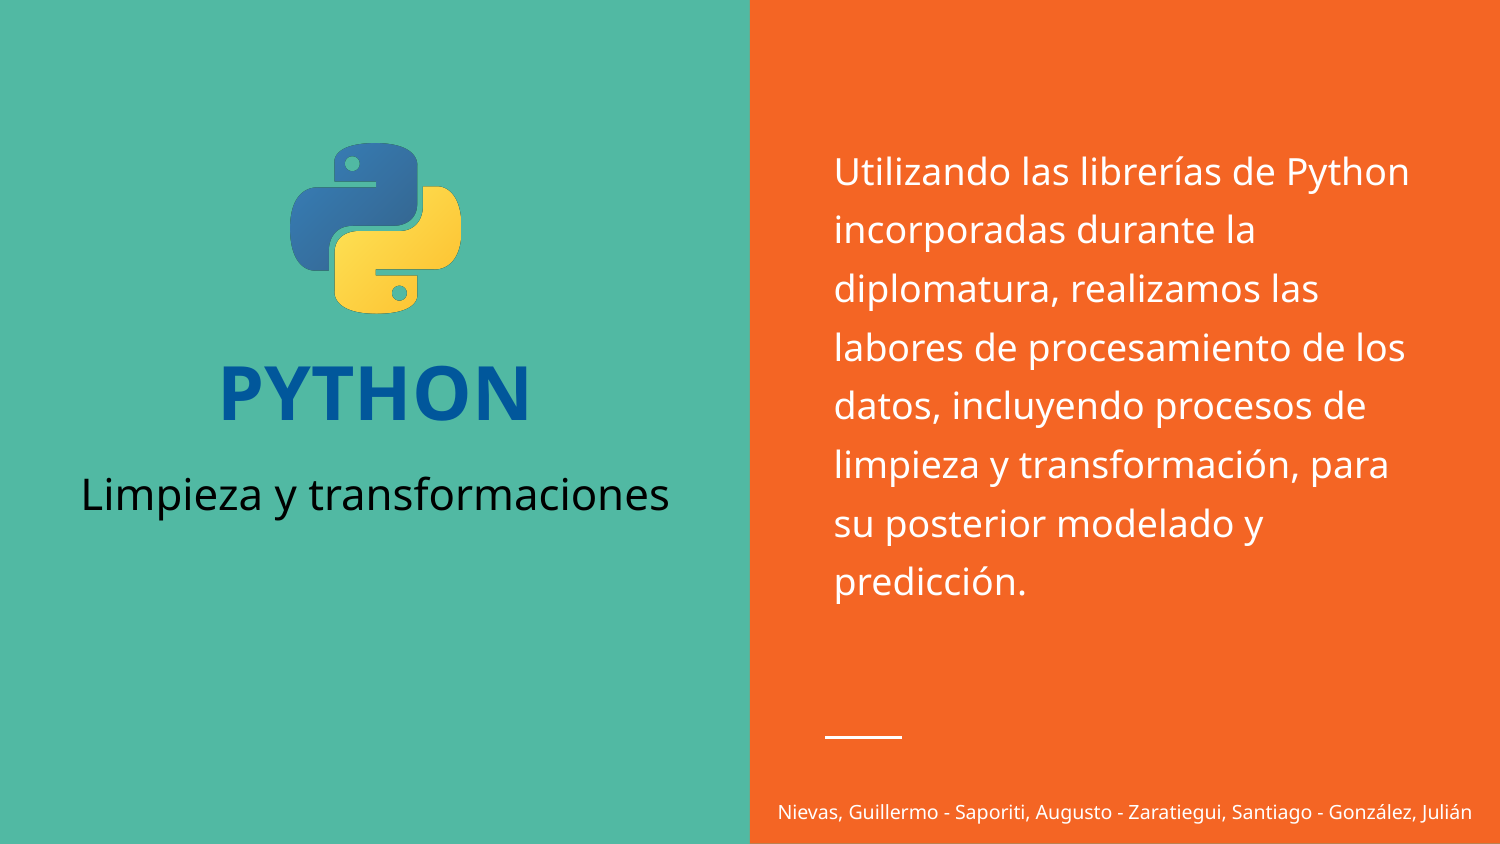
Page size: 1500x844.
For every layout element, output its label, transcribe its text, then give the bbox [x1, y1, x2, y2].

subtitle Nievas, Guillermo - Saporiti, Augusto - Zaratiegui, Santiago - González, Julián [750, 784, 1500, 844]
title PYTHON [43, 241, 708, 448]
picture [289, 143, 461, 315]
list Utilizando las librerías de Python incorporadas durante la diplomatura, realizamos las labores de procesamiento de los datos, incluyendo procesos de limpieza y transformación, para su posterior modelado y predicción. [818, 69, 1449, 676]
subtitle Limpieza y transformaciones [43, 448, 708, 670]
